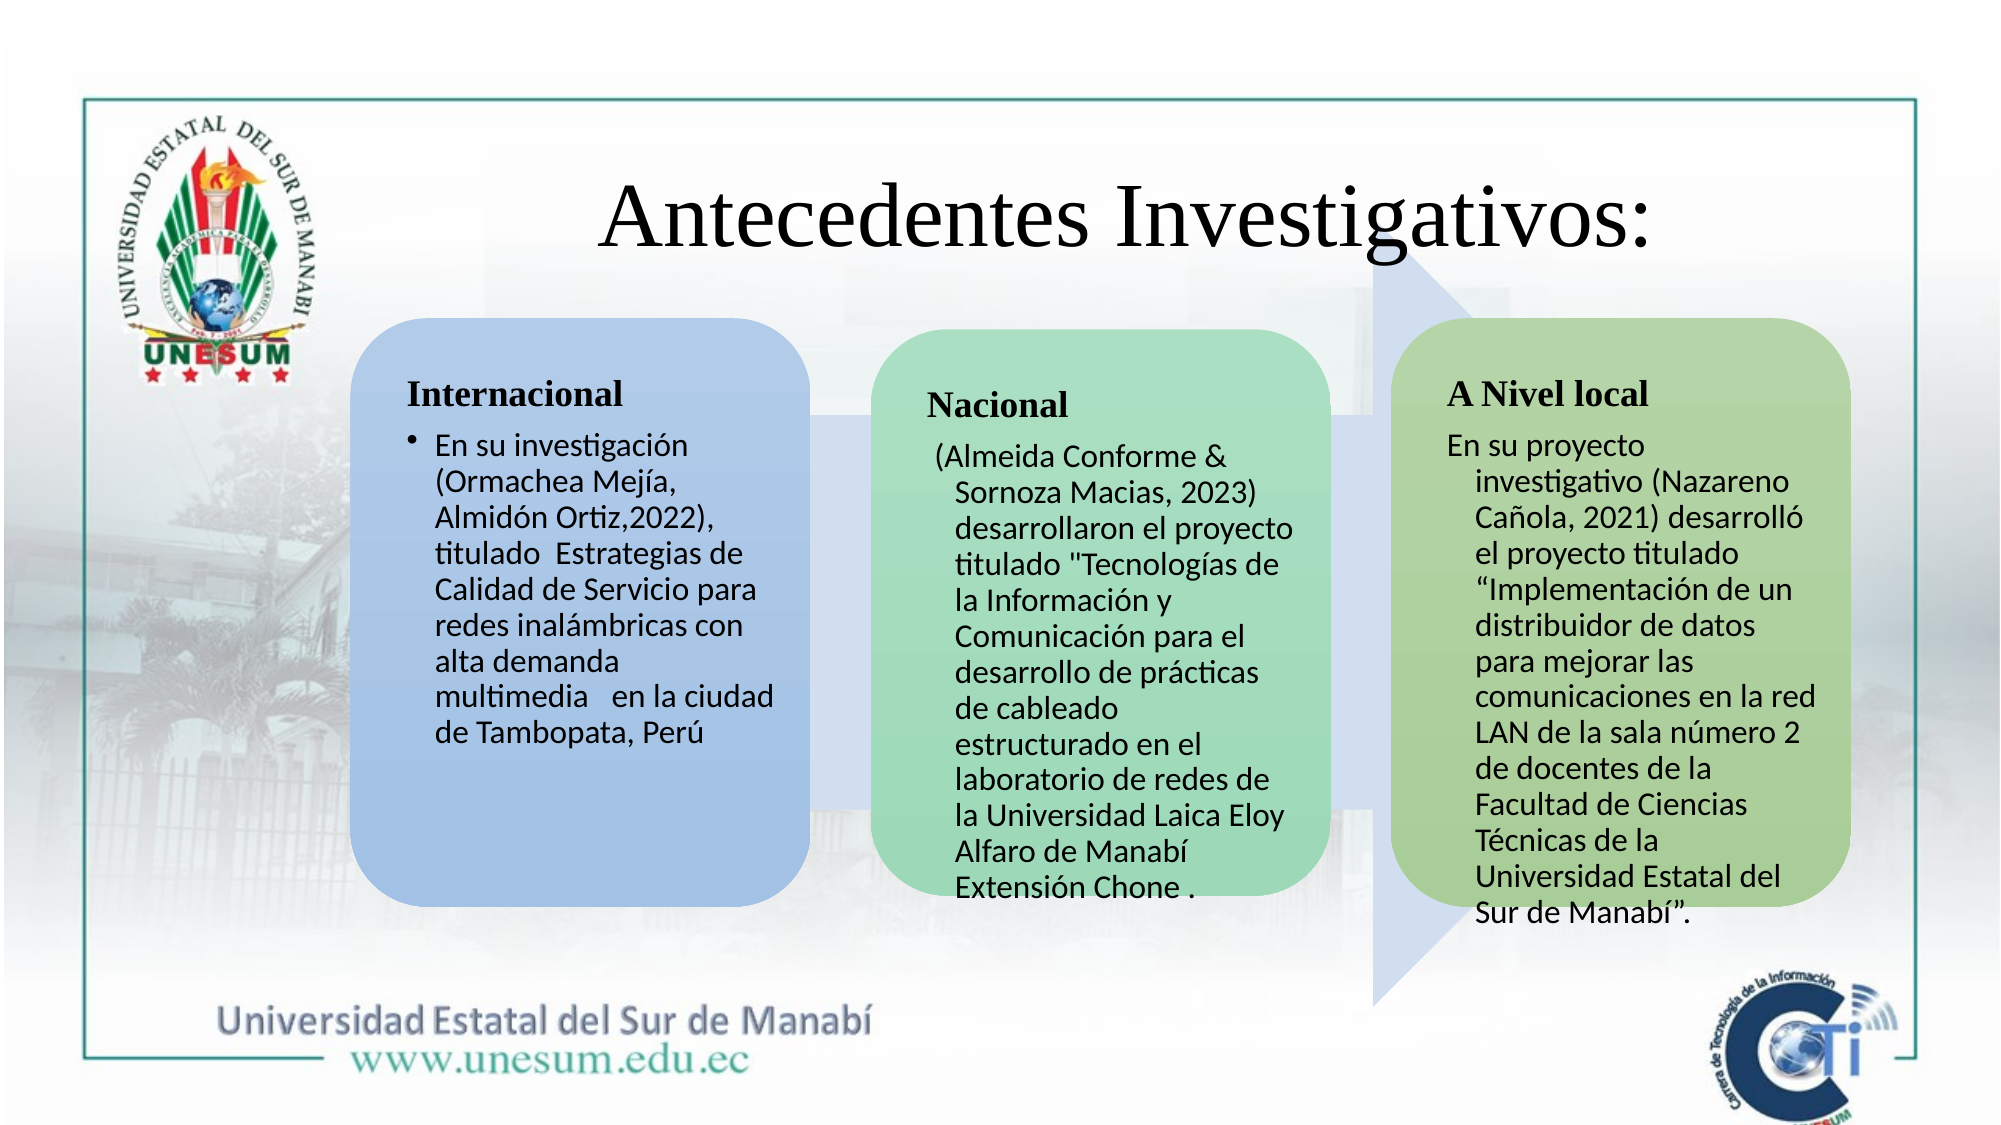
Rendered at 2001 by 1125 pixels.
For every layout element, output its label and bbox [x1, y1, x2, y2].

picture [4, 25, 2000, 1125]
text_box [316, 217, 1886, 1007]
